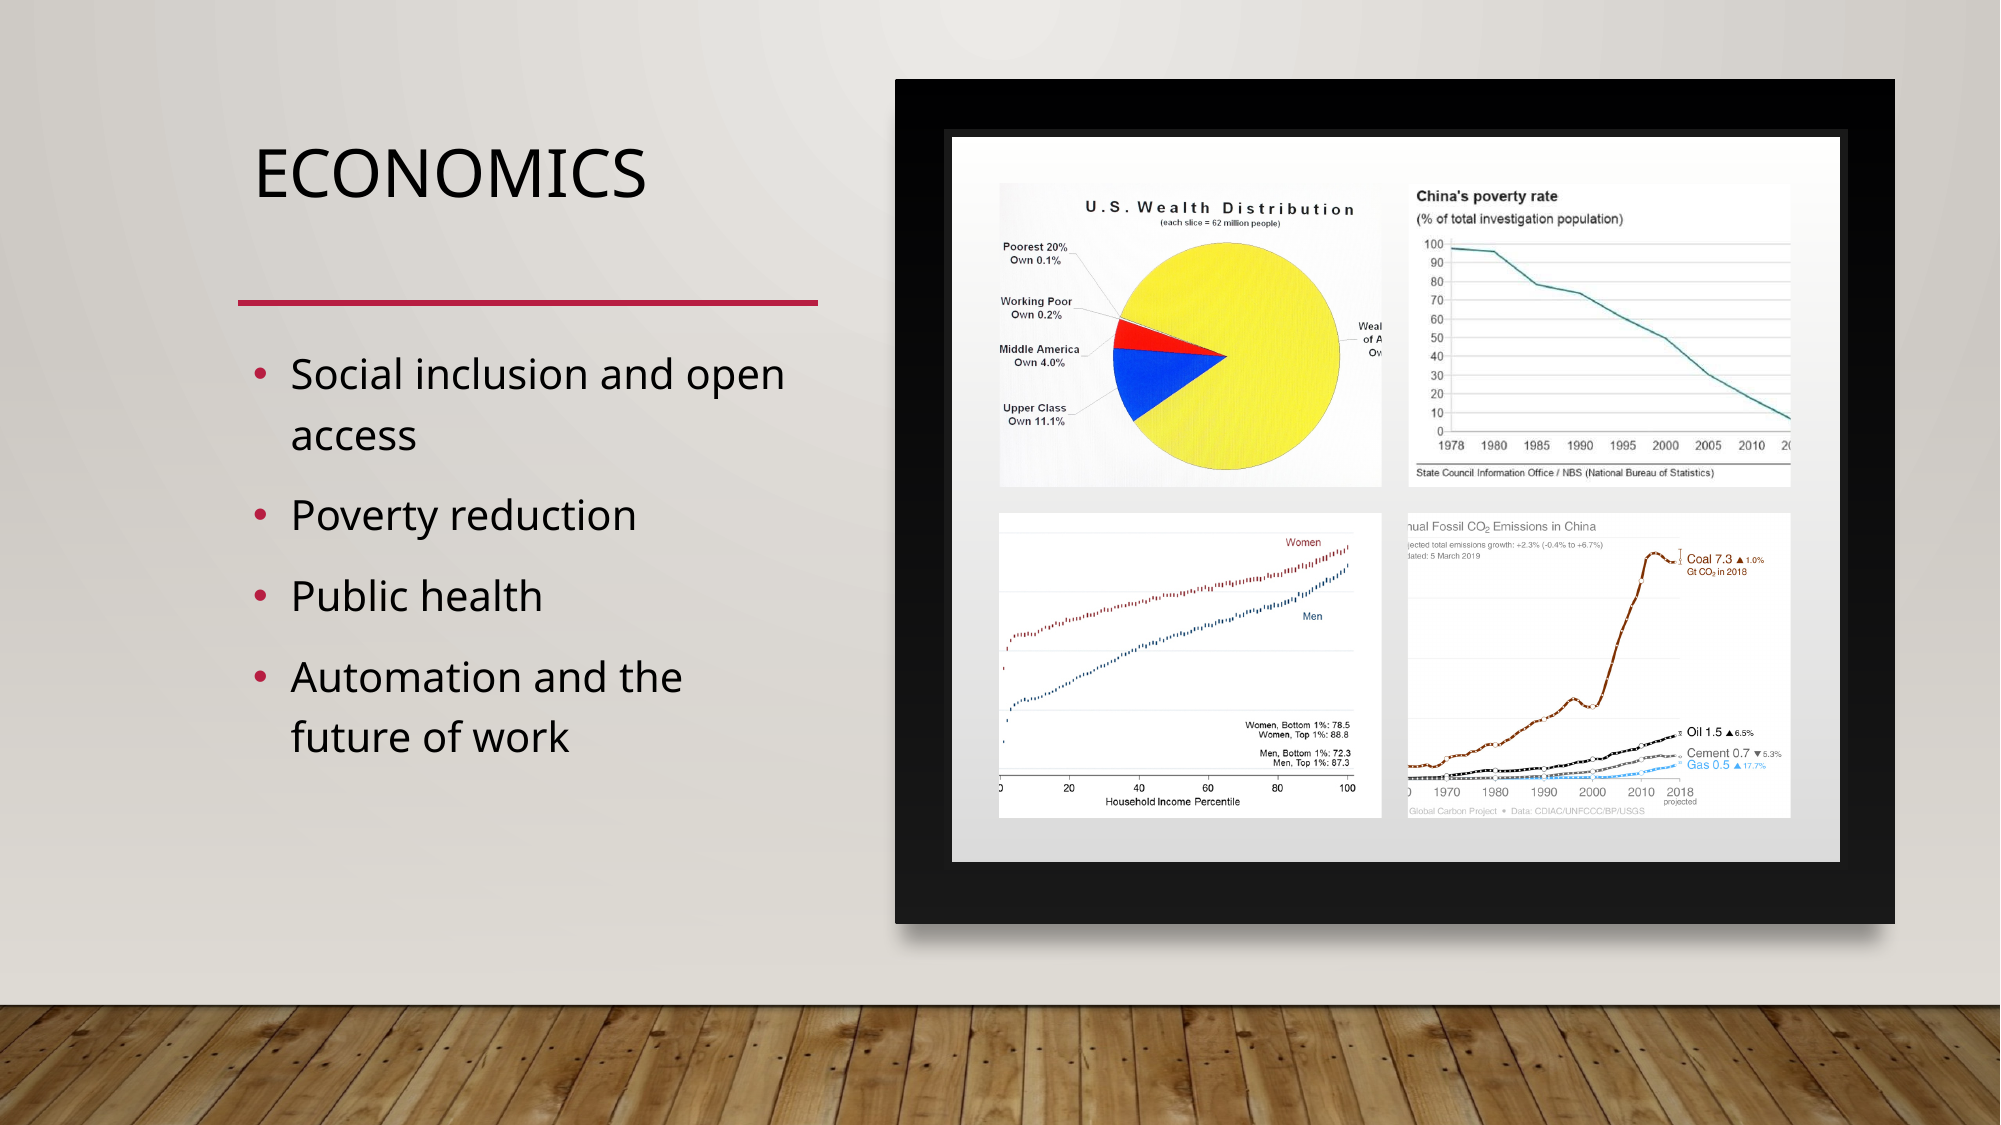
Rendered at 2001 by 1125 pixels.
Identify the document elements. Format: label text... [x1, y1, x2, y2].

text_box [0, 0, 2000, 330]
picture [0, 1006, 2000, 1125]
picture [1407, 513, 1791, 818]
list Social inclusion and open access Poverty reduction Public health Automation and the future of work [238, 330, 817, 897]
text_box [895, 78, 1896, 924]
picture [998, 513, 1382, 818]
picture [1408, 184, 1791, 487]
picture [999, 182, 1382, 487]
text_box [0, 330, 2000, 1004]
title Economics [238, 131, 818, 302]
